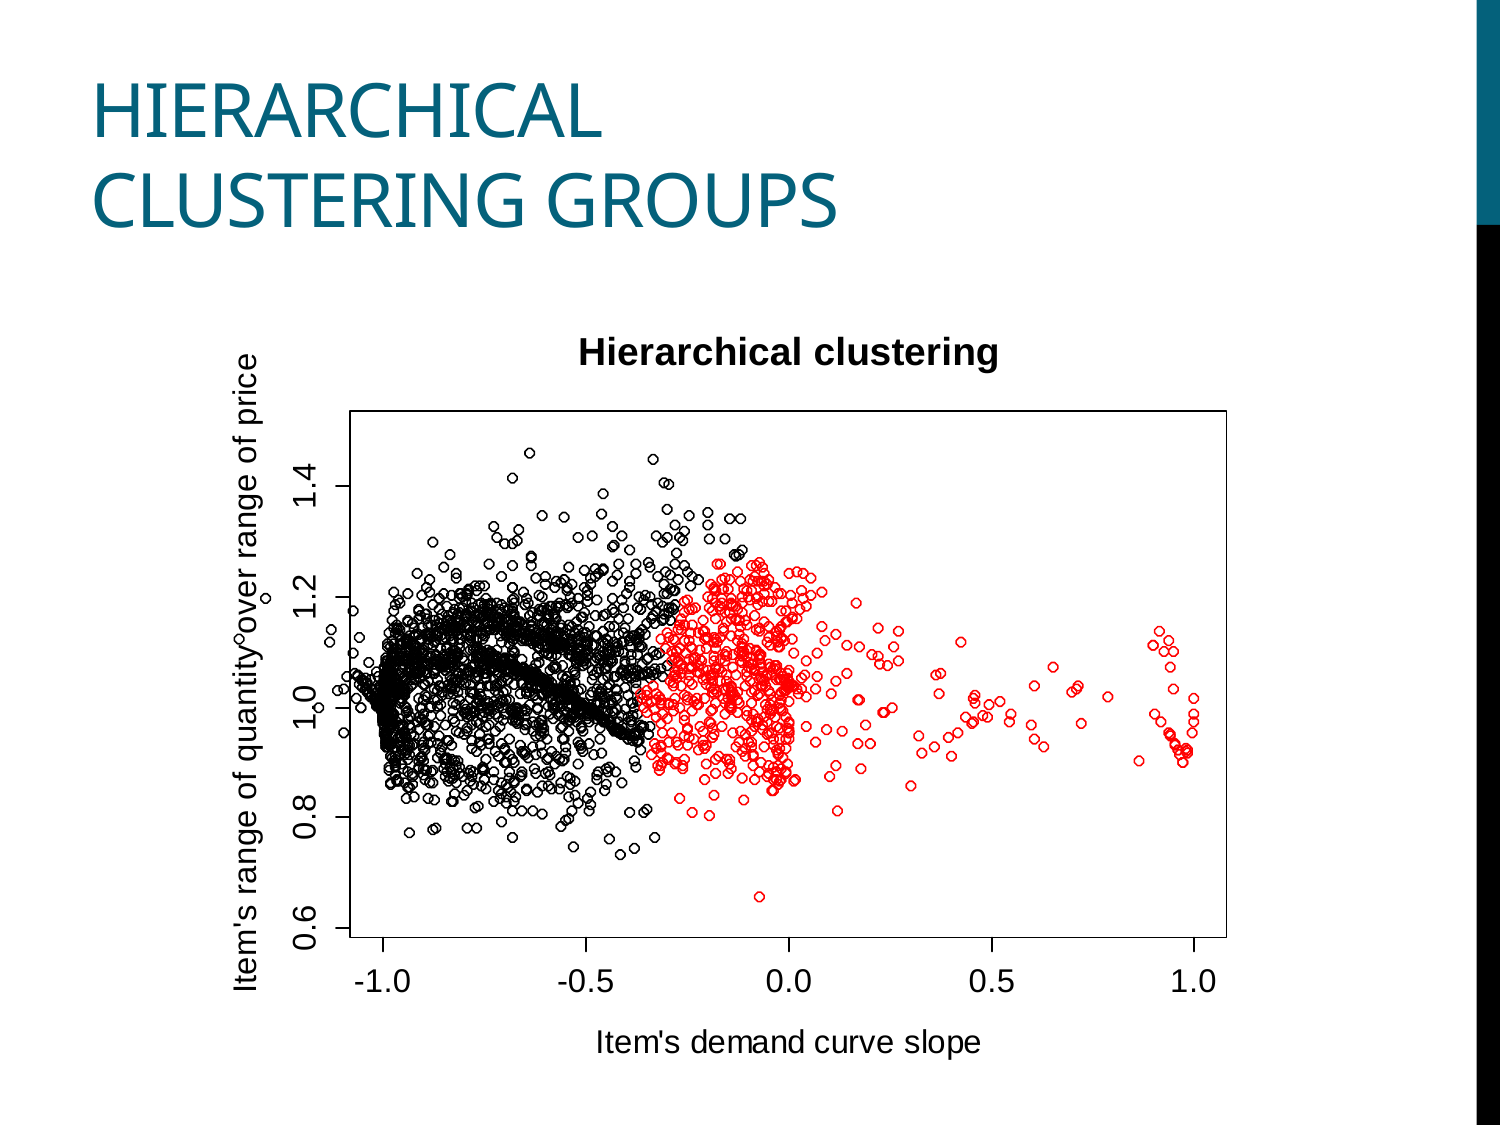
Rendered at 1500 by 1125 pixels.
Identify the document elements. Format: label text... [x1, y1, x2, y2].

picture [227, 288, 1288, 1088]
title Hierarchical clustering groups [75, 25, 1025, 250]
